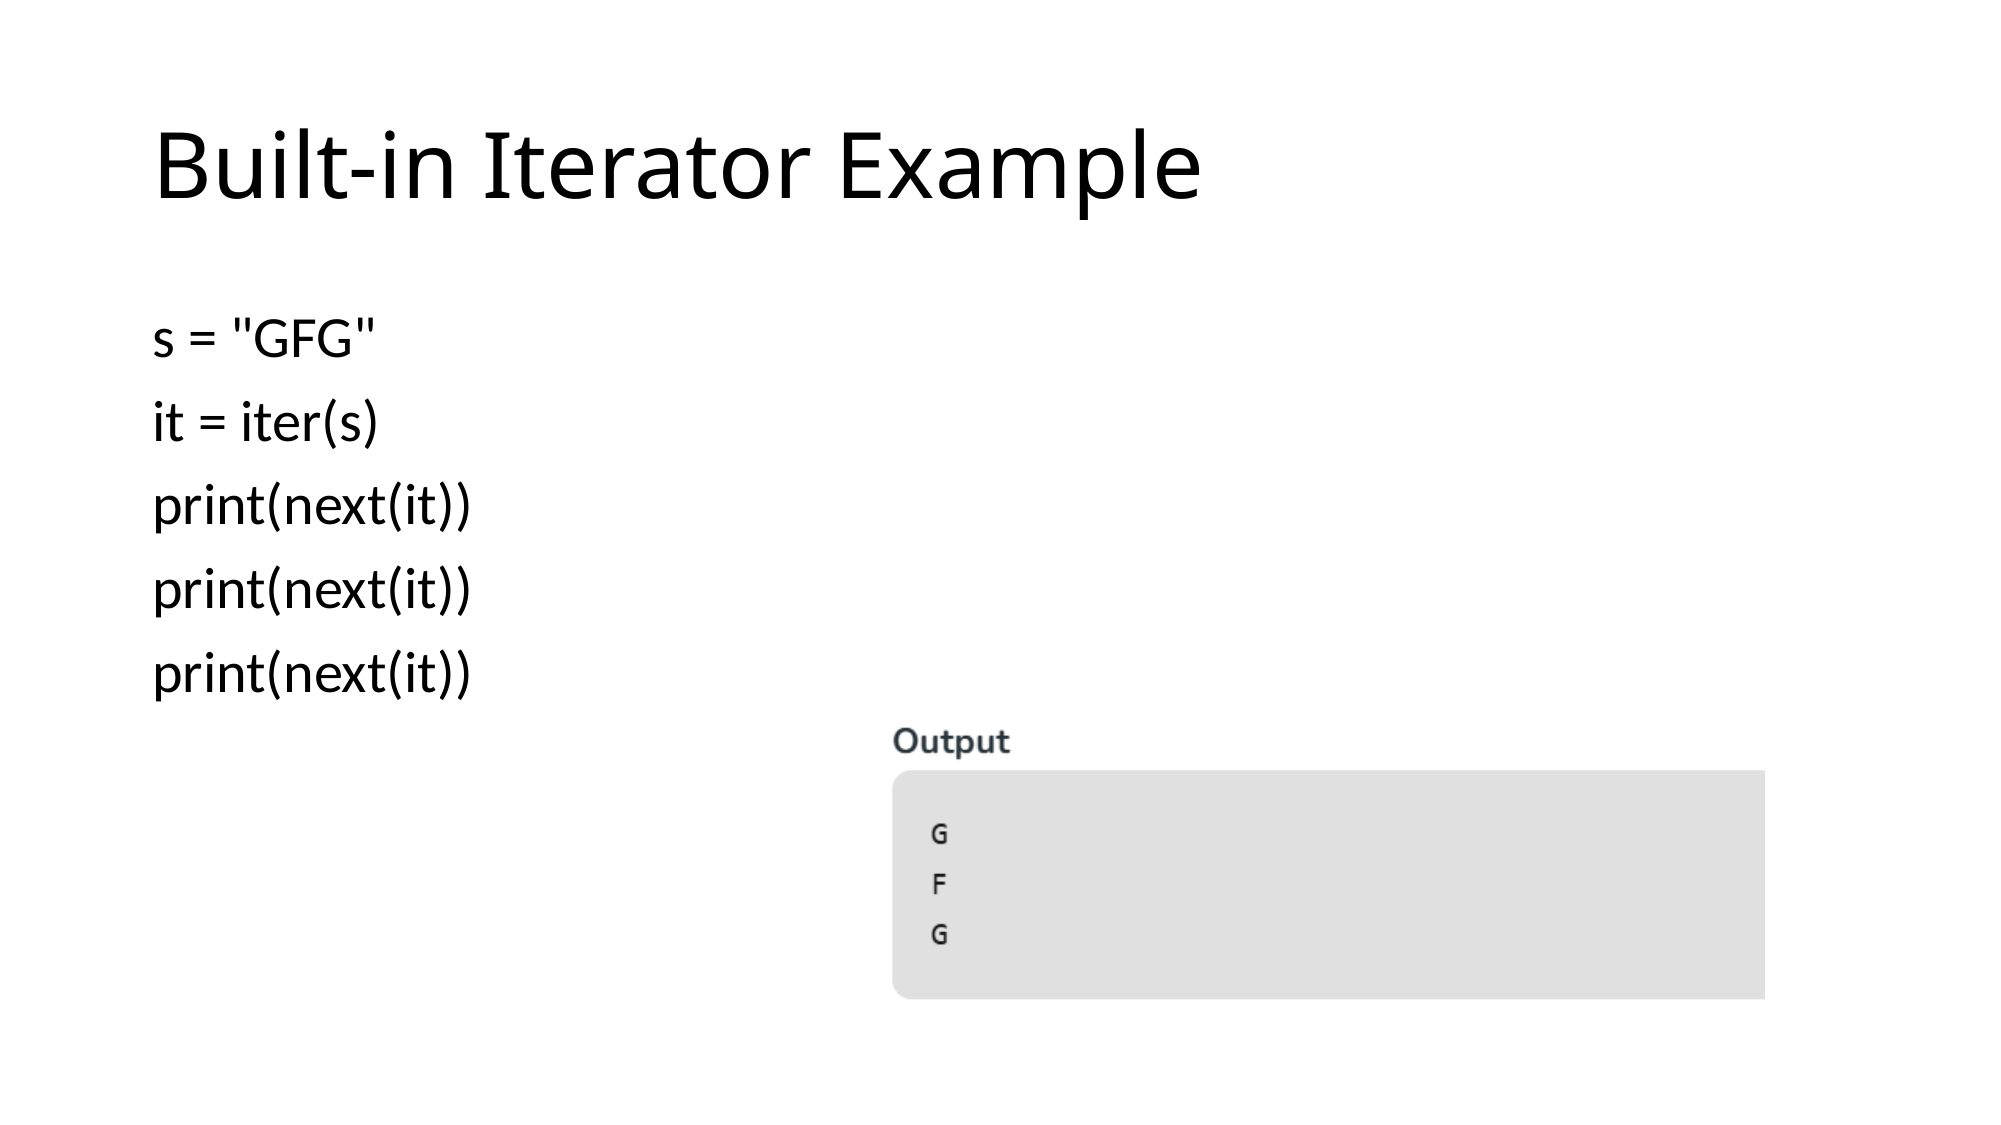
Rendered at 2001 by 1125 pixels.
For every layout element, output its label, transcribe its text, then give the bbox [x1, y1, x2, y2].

picture [880, 714, 1765, 1020]
list s = "GFG" it = iter(s) print(next(it)) print(next(it)) print(next(it)) [137, 299, 1863, 1014]
title Built-in Iterator Example [137, 59, 1863, 278]
